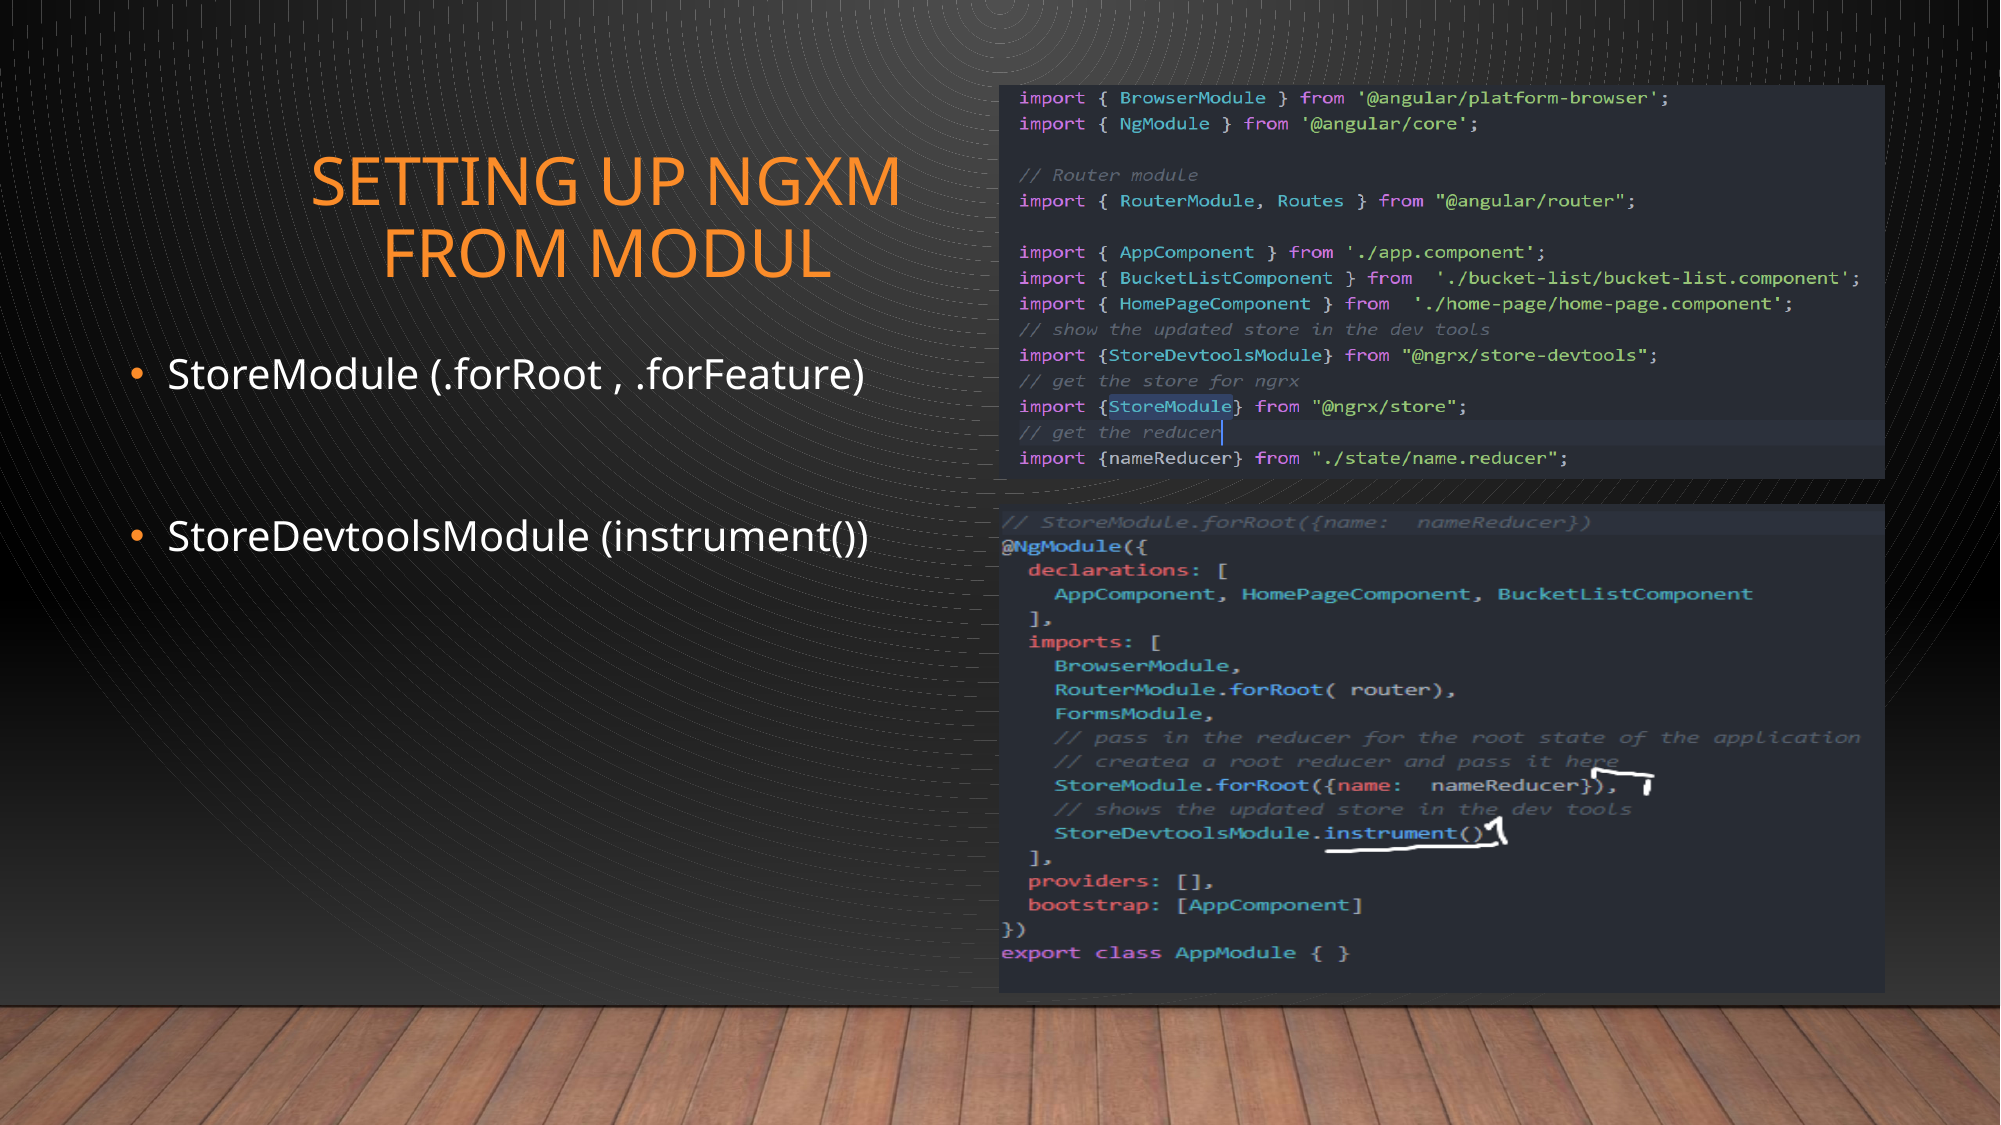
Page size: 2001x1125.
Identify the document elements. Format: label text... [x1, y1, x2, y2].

title Setting Up NGXM from Modul [238, 131, 977, 309]
list StoreModule (.forRoot , .forFeature) StoreDevtoolsModule (instrument()) [114, 330, 1000, 897]
picture [999, 84, 1886, 479]
picture [999, 504, 1886, 994]
picture [0, 1005, 2000, 1125]
